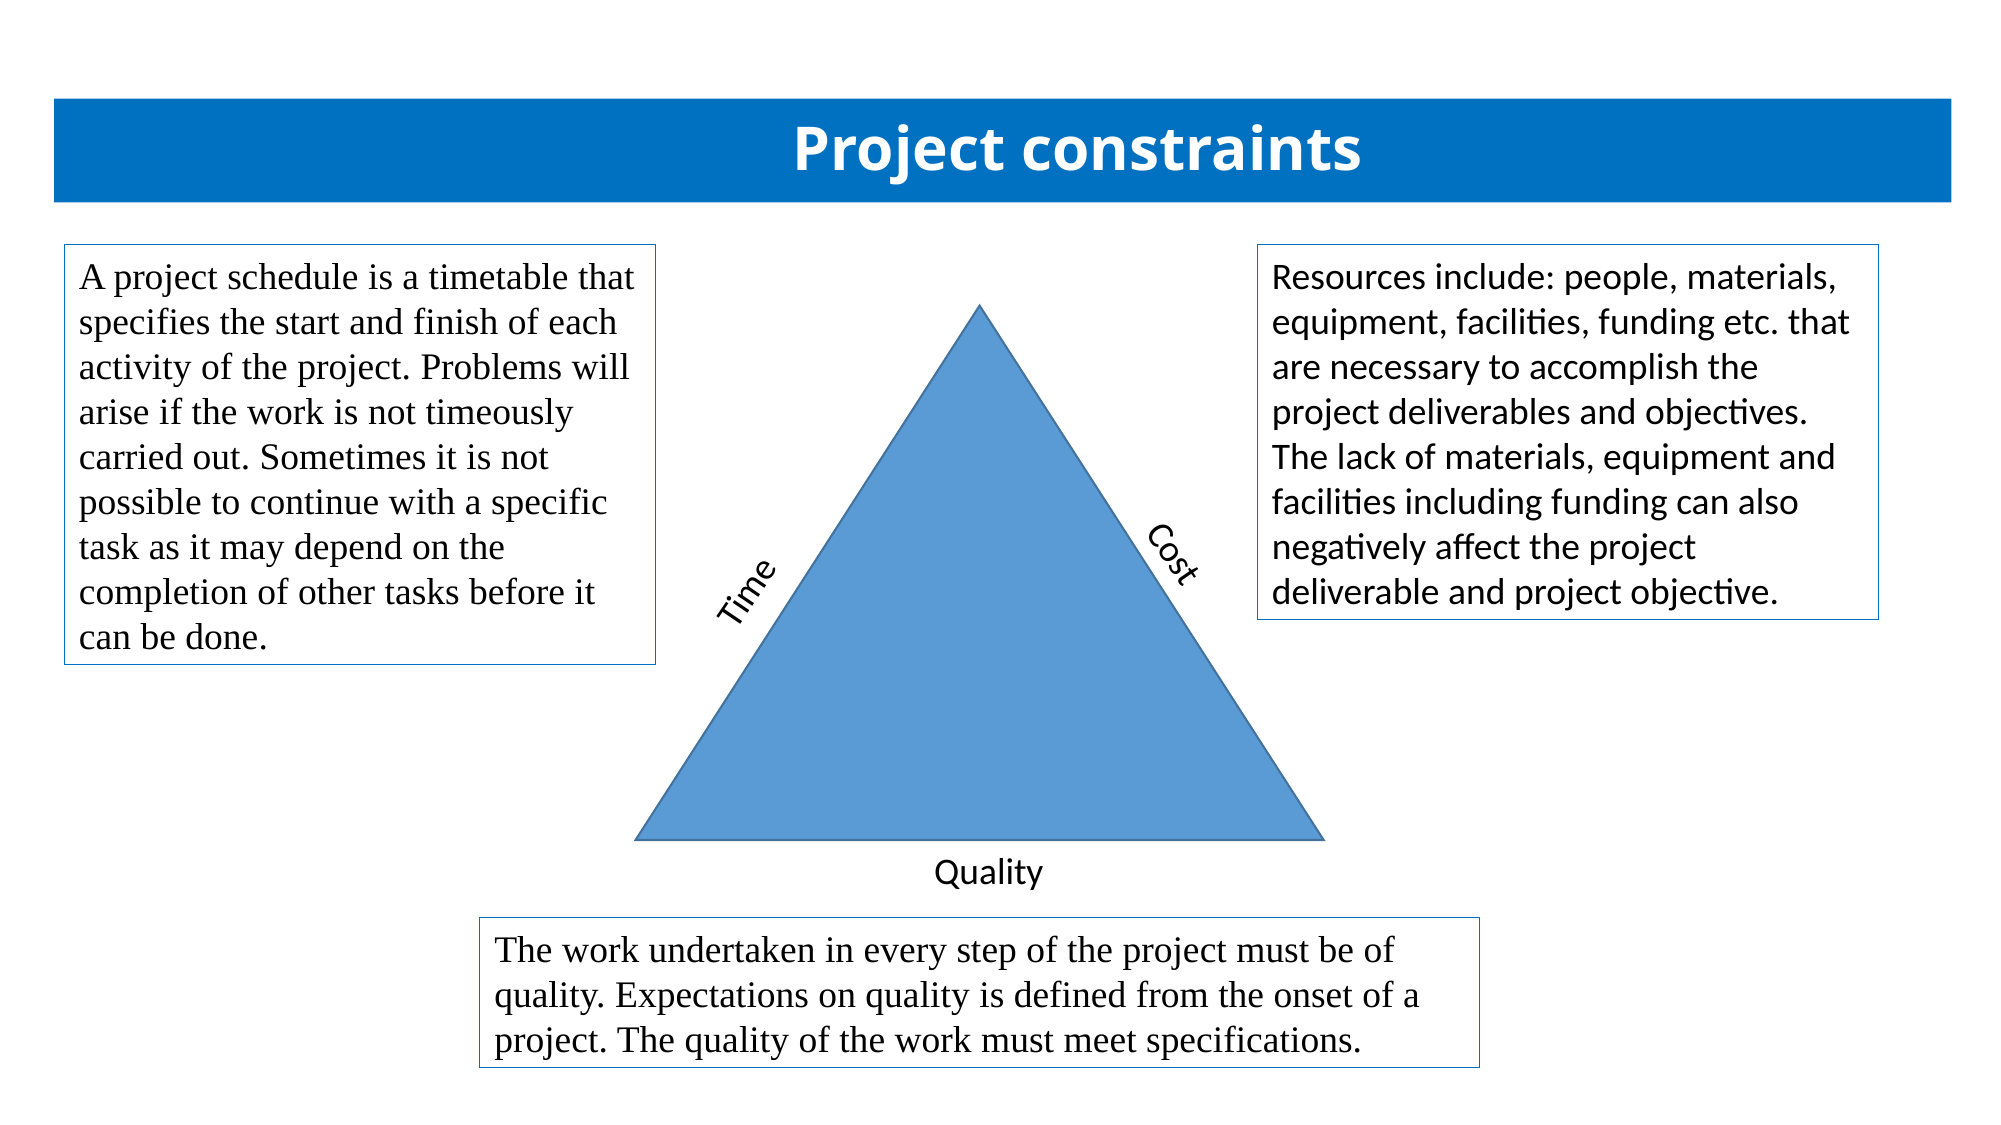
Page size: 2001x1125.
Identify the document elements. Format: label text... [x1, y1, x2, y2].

title Project constraints [54, 98, 1952, 203]
text_box A project schedule is a timetable that specifies the start and finish of each activity of the project. Problems will arise if the work is not timeously carried out. Sometimes it is not possible to continue with a specific task as it may depend on the completion of other tasks before it can be done. [64, 244, 656, 665]
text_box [635, 305, 1324, 901]
text_box Resources include: people, materials, equipment, facilities, funding etc. that are necessary to accomplish the project deliverables and objectives. The lack of materials, equipment and facilities including funding can also negatively affect the project deliverable and project objective. [1257, 244, 1879, 620]
text_box The work undertaken in every step of the project must be of quality. Expectations on quality is defined from the onset of a project. The quality of the work must meet specifications. [479, 917, 1480, 1068]
